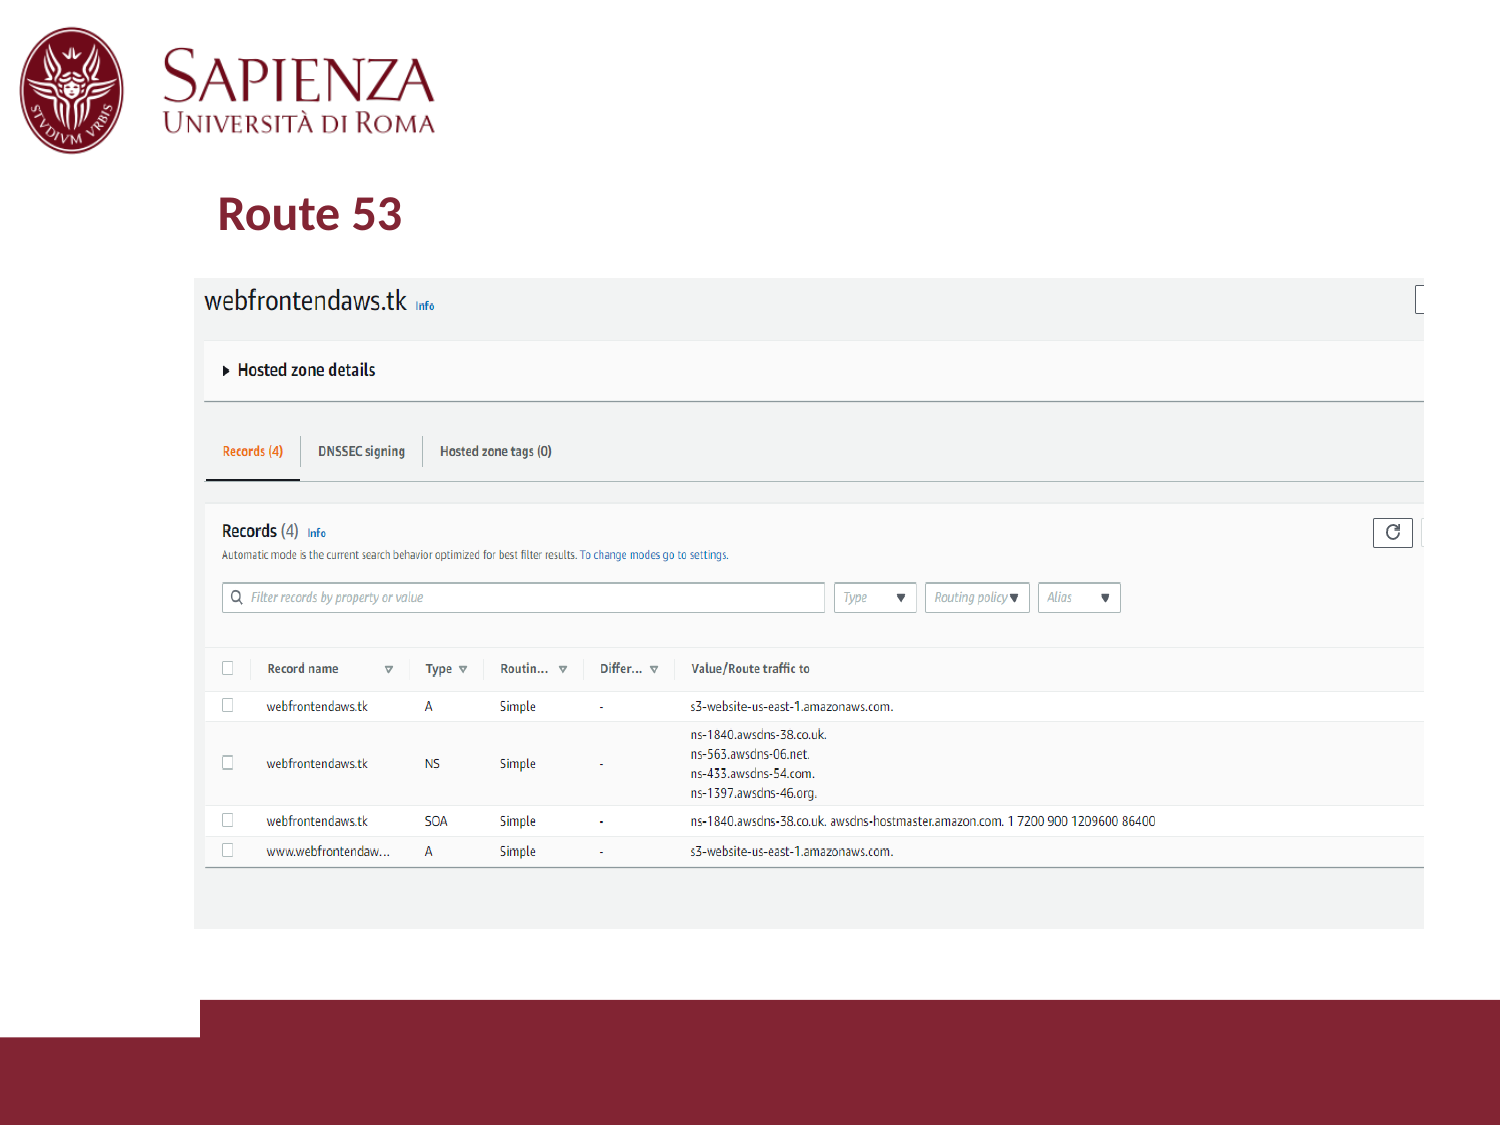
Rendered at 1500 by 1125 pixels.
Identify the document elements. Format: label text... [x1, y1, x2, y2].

picture [194, 278, 1424, 929]
title Route 53 [202, 172, 1388, 268]
